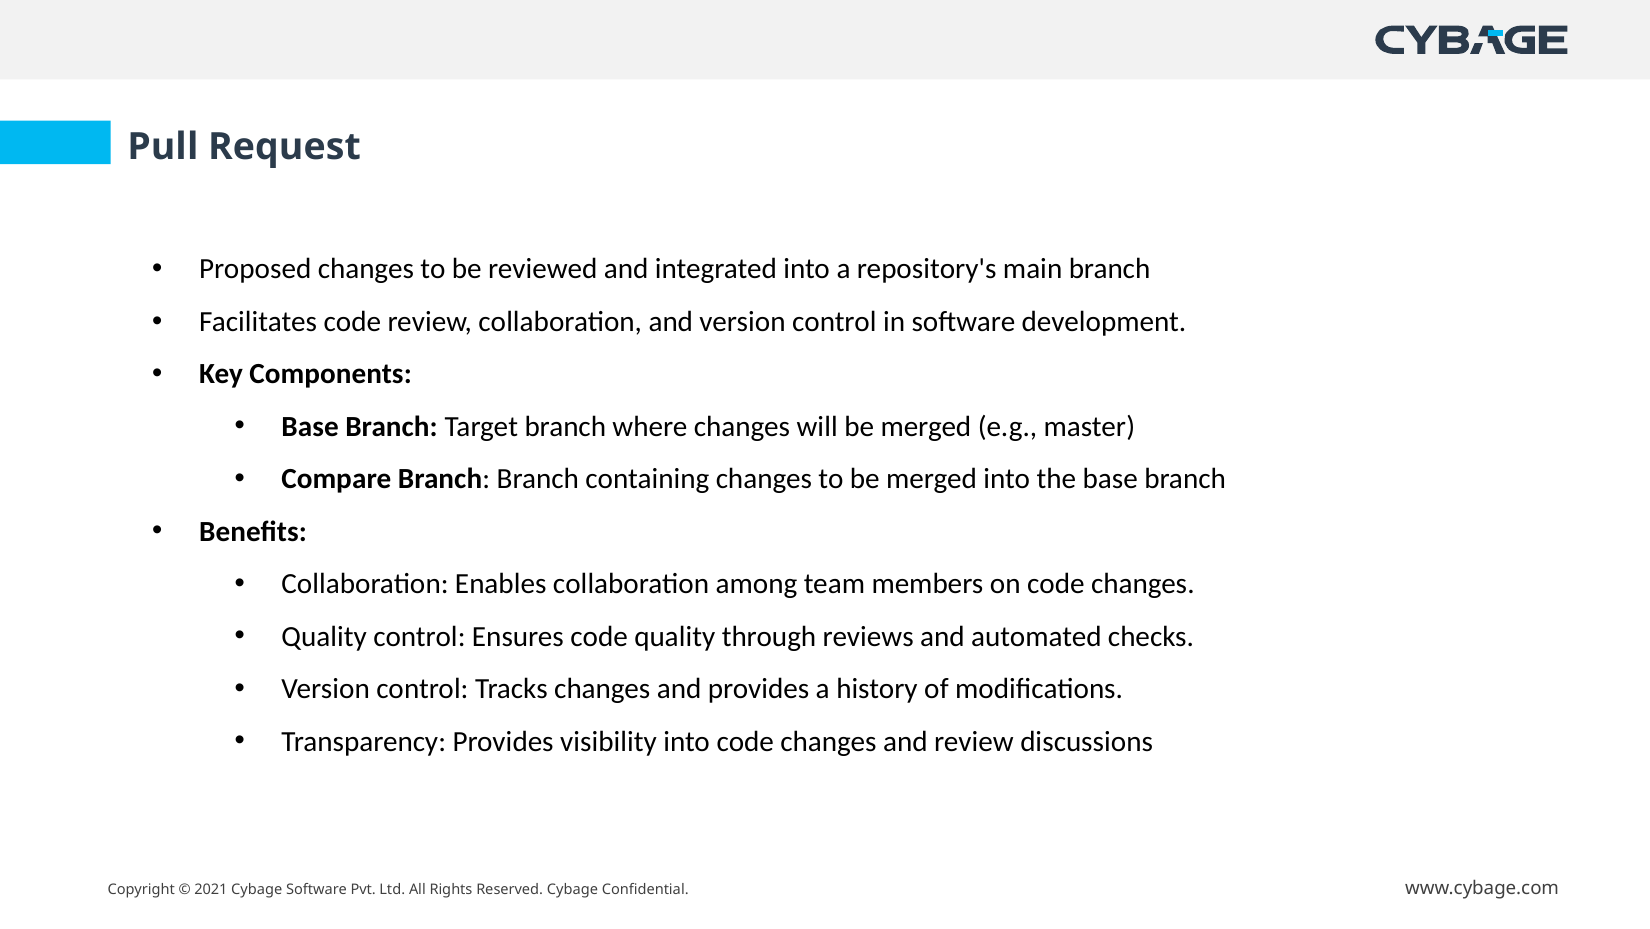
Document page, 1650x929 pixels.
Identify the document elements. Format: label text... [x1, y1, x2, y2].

text_box Pull Request [110, 114, 775, 190]
text_box [0, 118, 110, 166]
text_box [114, 214, 1515, 802]
text_box Proposed changes to be reviewed and integrated into a repository's main branch Facilitates code review, collaboration, and version control in software development. Key Components: Base Branch: Target branch where changes will be merged (e.g., master) Compare Branch: Branch containing changes to be merged into the base branch Benefits: Collaboration: Enables collaboration among team members on code changes. Quality control: Ensures code quality through reviews and automated checks. Version control: Tracks changes and provides a history of modifications. Transparency: Provides visibility into code changes and review discussions [137, 225, 1563, 765]
